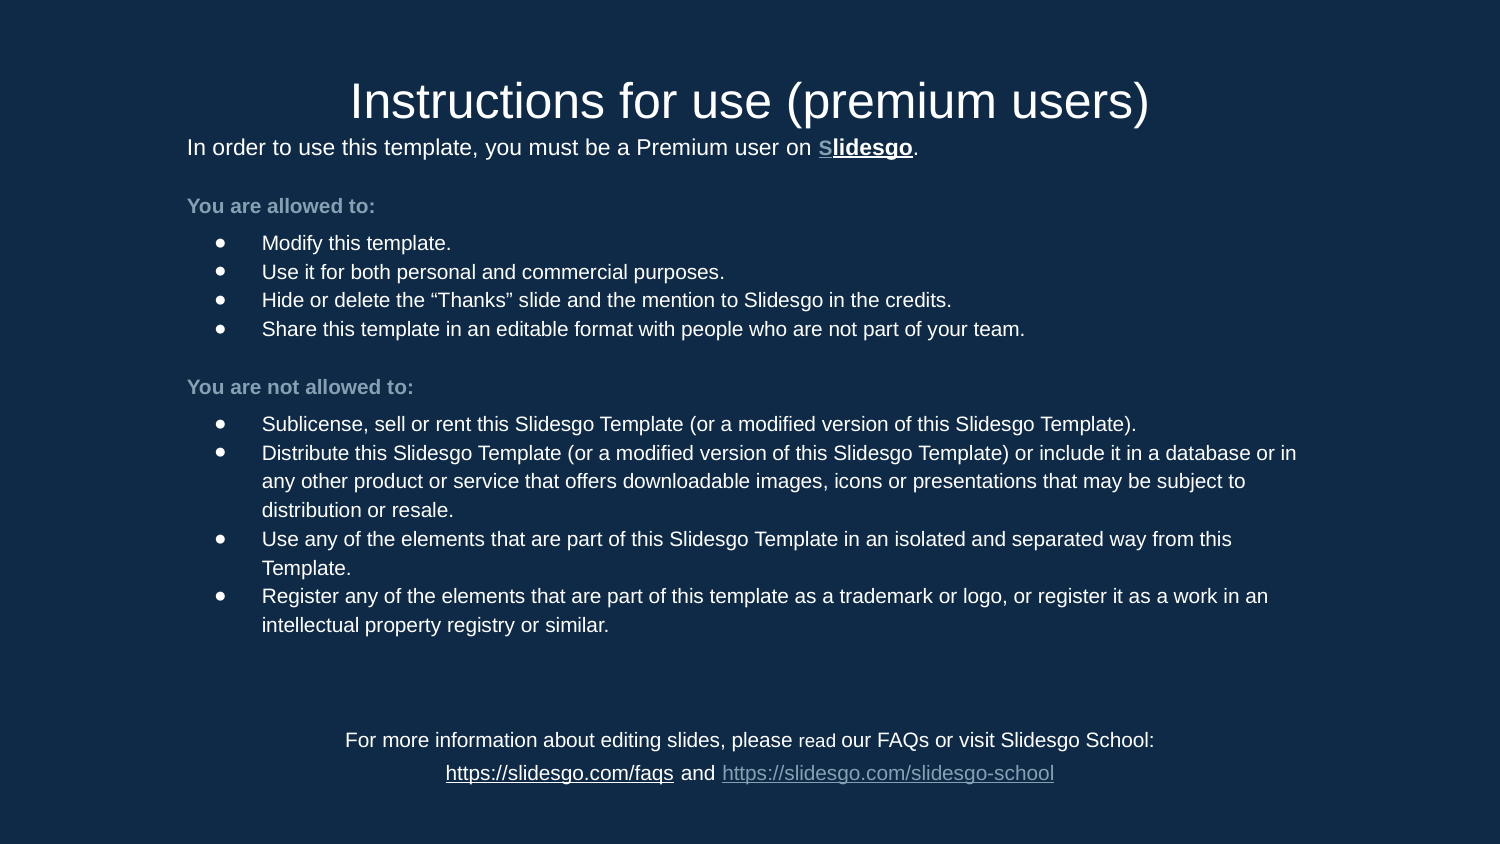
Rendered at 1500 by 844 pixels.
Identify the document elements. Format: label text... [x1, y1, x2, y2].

title Instructions for use (premium users) [171, 53, 1328, 113]
list In order to use this template, you must be a Premium user on Slidesgo. You are allowed to: Modify this template. Use it for both personal and commercial purposes. Hide or delete the “Thanks” slide and the mention to Slidesgo in the credits. Share this template in an editable format with people who are not part of your team. You are not allowed to: Sublicense, sell or rent this Slidesgo Template (or a modified version of this Slidesgo Template). Distribute this Slidesgo Template (or a modified version of this Slidesgo Template) or include it in a database or in any other product or service that offers downloadable images, icons or presentations that may be subject to distribution or resale. Use any of the elements that are part of this Slidesgo Template in an isolated and separated way from this Template. Register any of the elements that are part of this template as a trademark or logo, or register it as a work in an intellectual property registry or similar. [171, 113, 1328, 186]
list For more information about editing slides, please read our FAQs or visit Slidesgo School: https://slidesgo.com/faqs and https://slidesgo.com/slidesgo-school [171, 707, 1328, 780]
